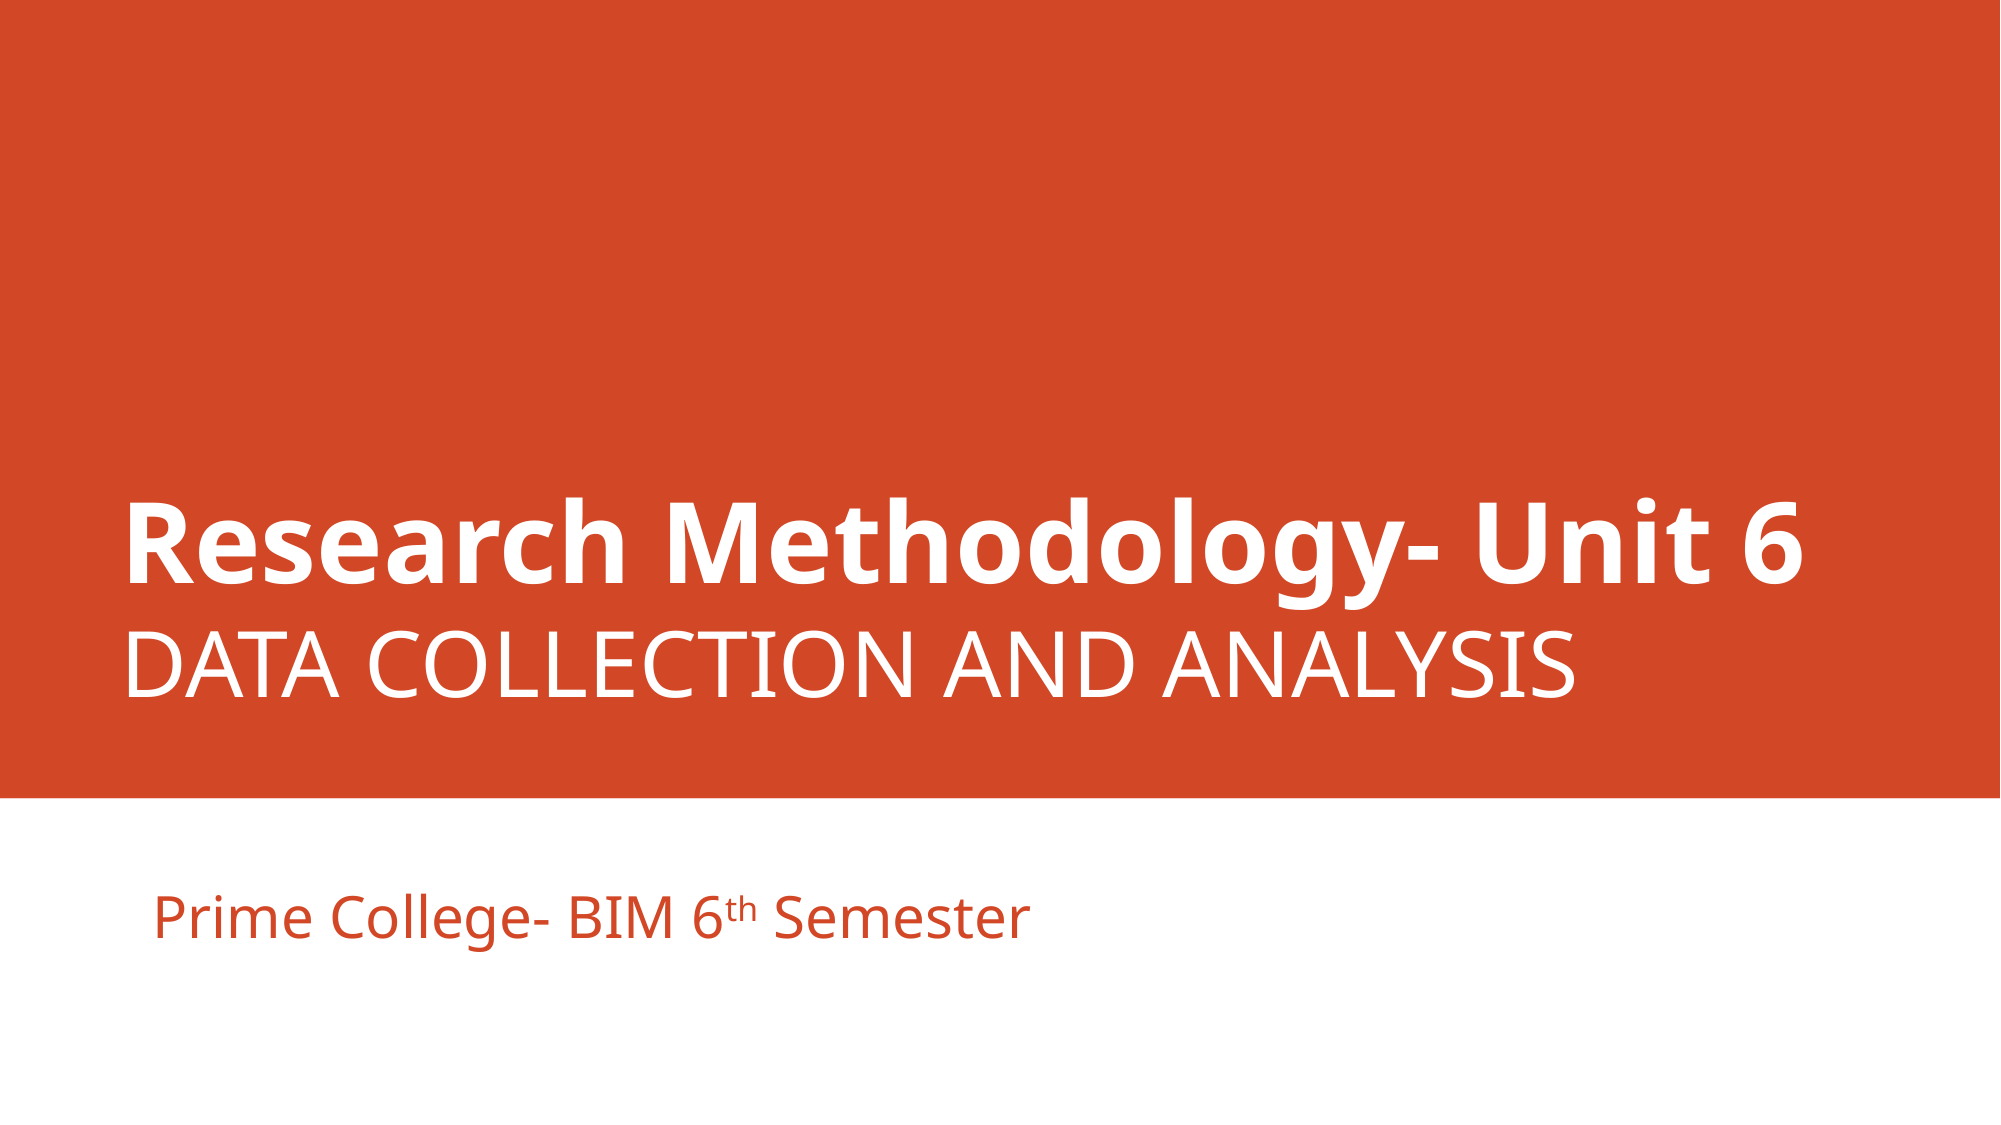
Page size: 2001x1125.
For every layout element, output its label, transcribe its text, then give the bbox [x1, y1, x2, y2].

subtitle Prime College- BIM 6th Semester [137, 838, 1238, 1025]
title Research Methodology- Unit 6 DATA COLLECTION AND ANALYSIS [105, 29, 1932, 724]
